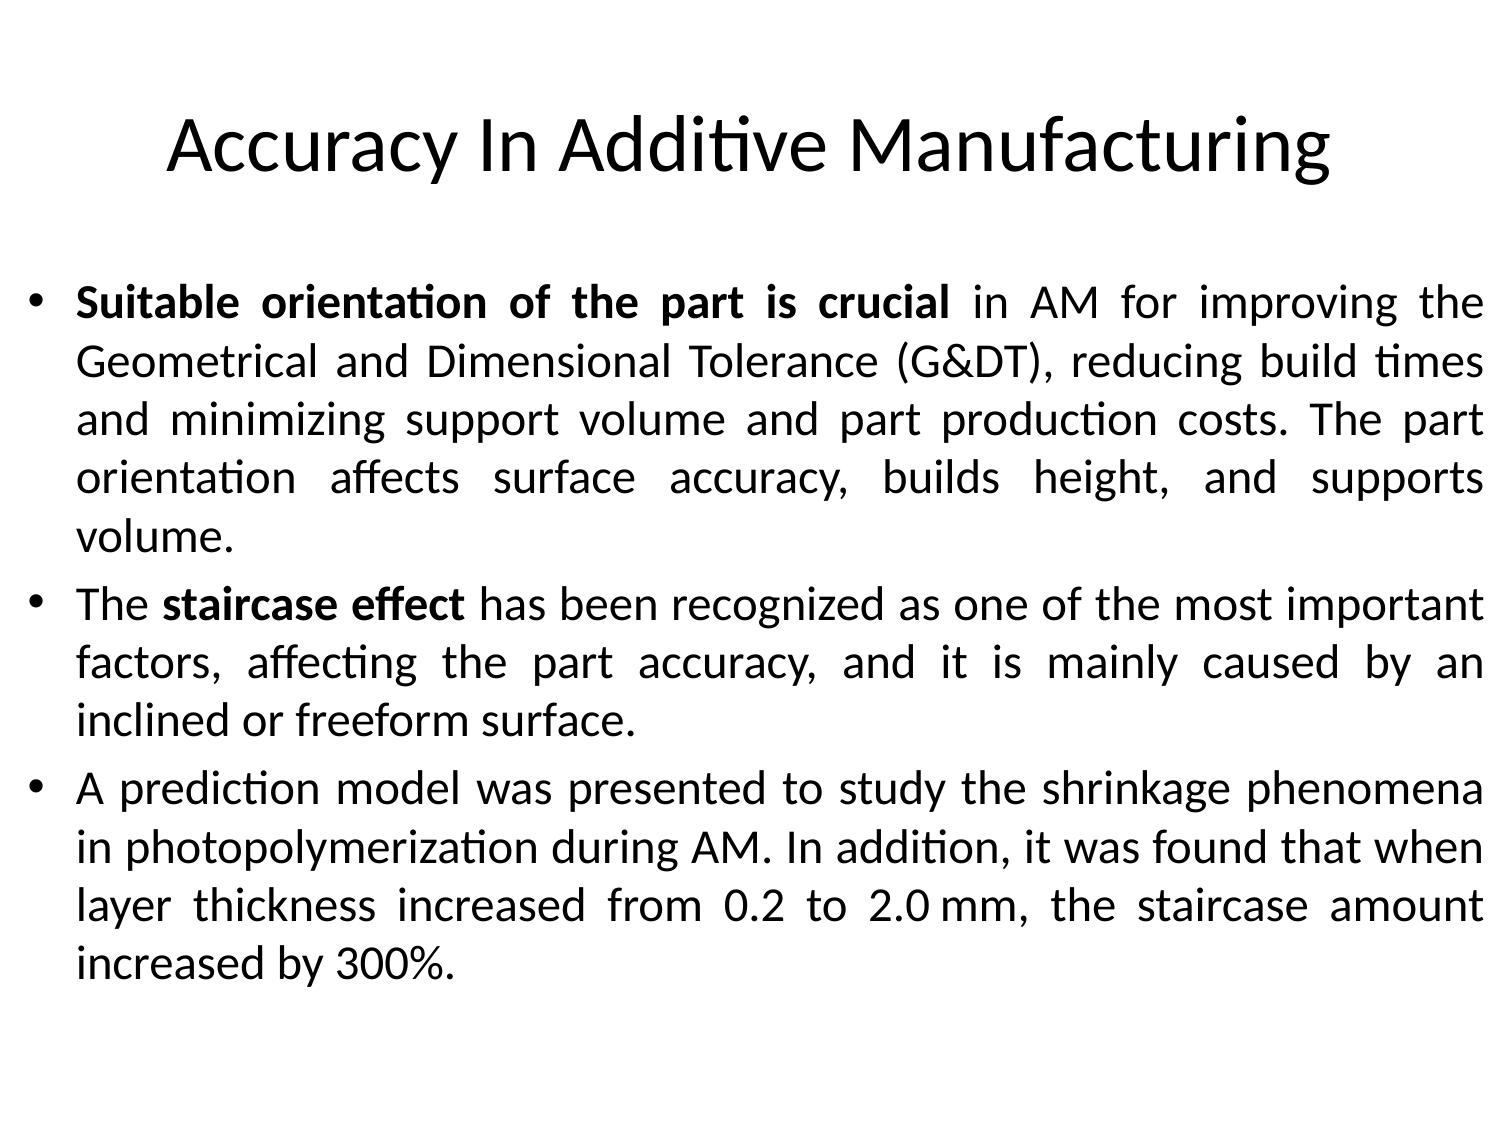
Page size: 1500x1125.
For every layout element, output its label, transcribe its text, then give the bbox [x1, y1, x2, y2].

title Accuracy In Additive Manufacturing [75, 45, 1425, 233]
list Suitable orientation of the part is crucial in AM for improving the Geometrical and Dimensional Tolerance (G&DT), reducing build times and minimizing support volume and part production costs. The part orientation affects surface accuracy, builds height, and supports volume. The staircase effect has been recognized as one of the most important factors, affecting the part accuracy, and it is mainly caused by an inclined or freeform surface. A prediction model was presented to study the shrinkage phenomena in photopolymerization during AM. In addition, it was found that when layer thickness increased from 0.2 to 2.0 mm, the staircase amount increased by 300%. [12, 262, 1500, 1005]
